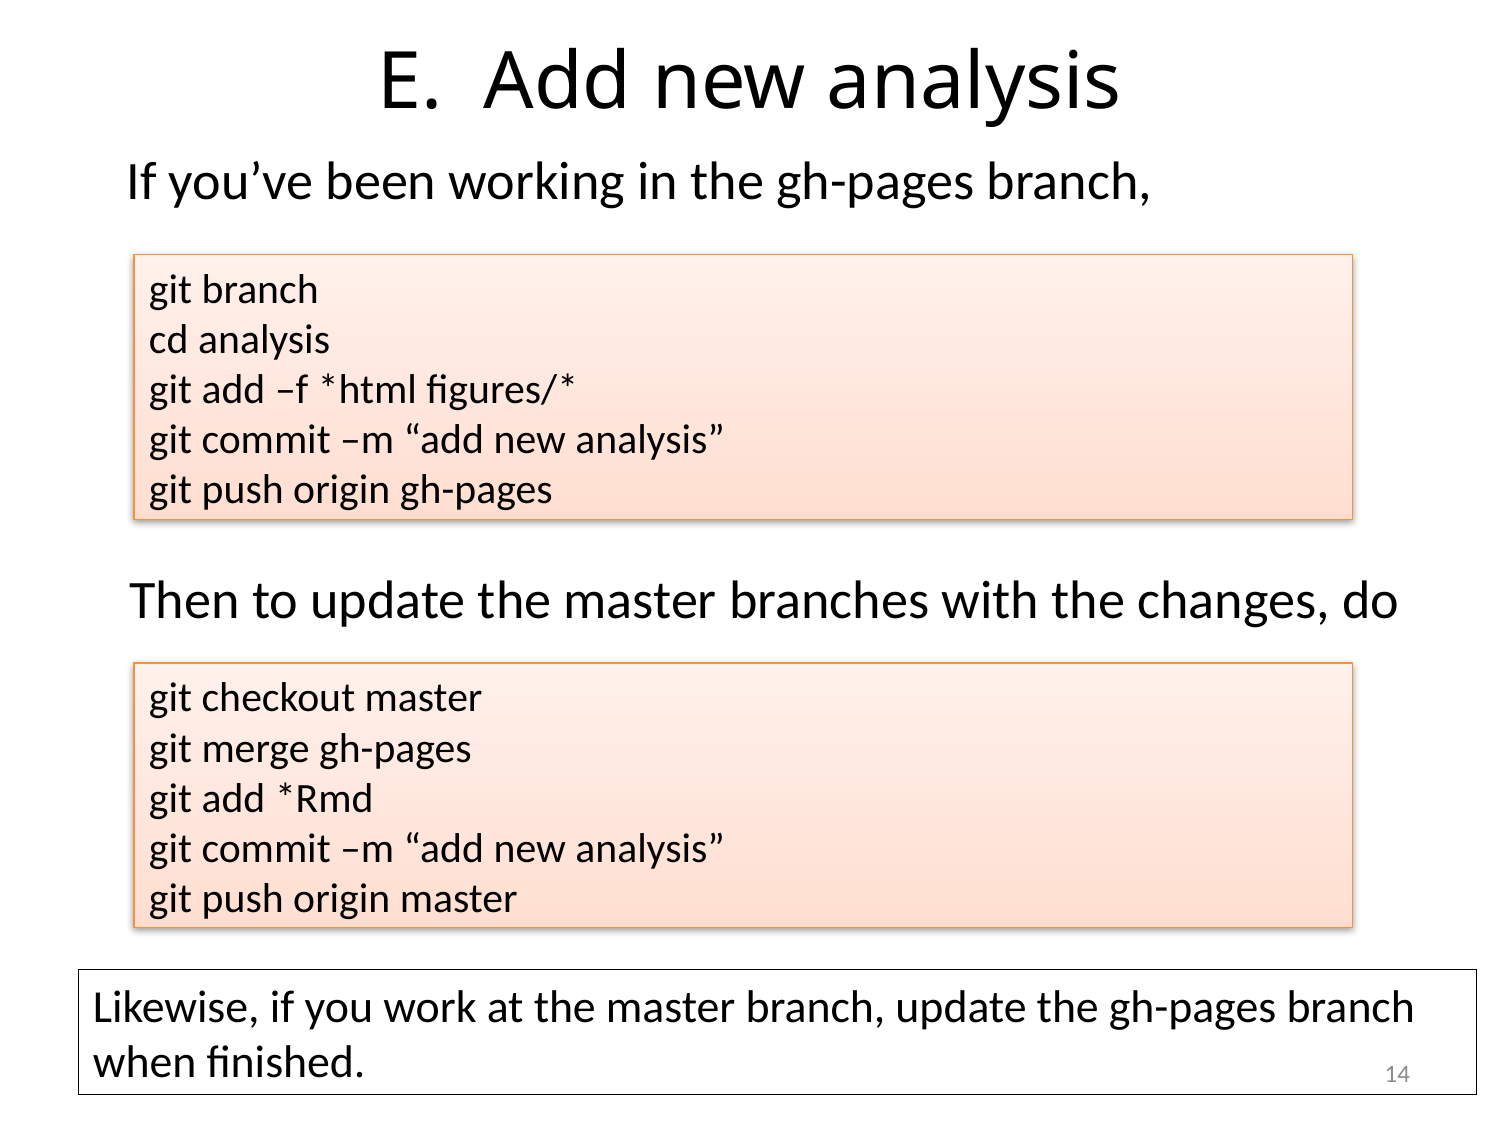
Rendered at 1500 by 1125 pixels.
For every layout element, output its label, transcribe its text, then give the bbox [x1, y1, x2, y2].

text_box Then to update the master branches with the changes, do [78, 557, 1477, 637]
slide_number 14 [1074, 1095, 1425, 1103]
text_box Likewise, if you work at the master branch, update the gh-pages branch when finished. [78, 969, 1477, 1095]
title E. Add new analysis [75, 0, 1425, 137]
text_box git branch cd analysis git add –f *html figures/* git commit –m “add new analysis” git push origin gh-pages [133, 254, 1353, 520]
text_box git checkout master git merge gh-pages git add *Rmd git commit –m “add new analysis” git push origin master [133, 662, 1353, 928]
text_box If you’ve been working in the gh-pages branch, [74, 137, 1474, 218]
